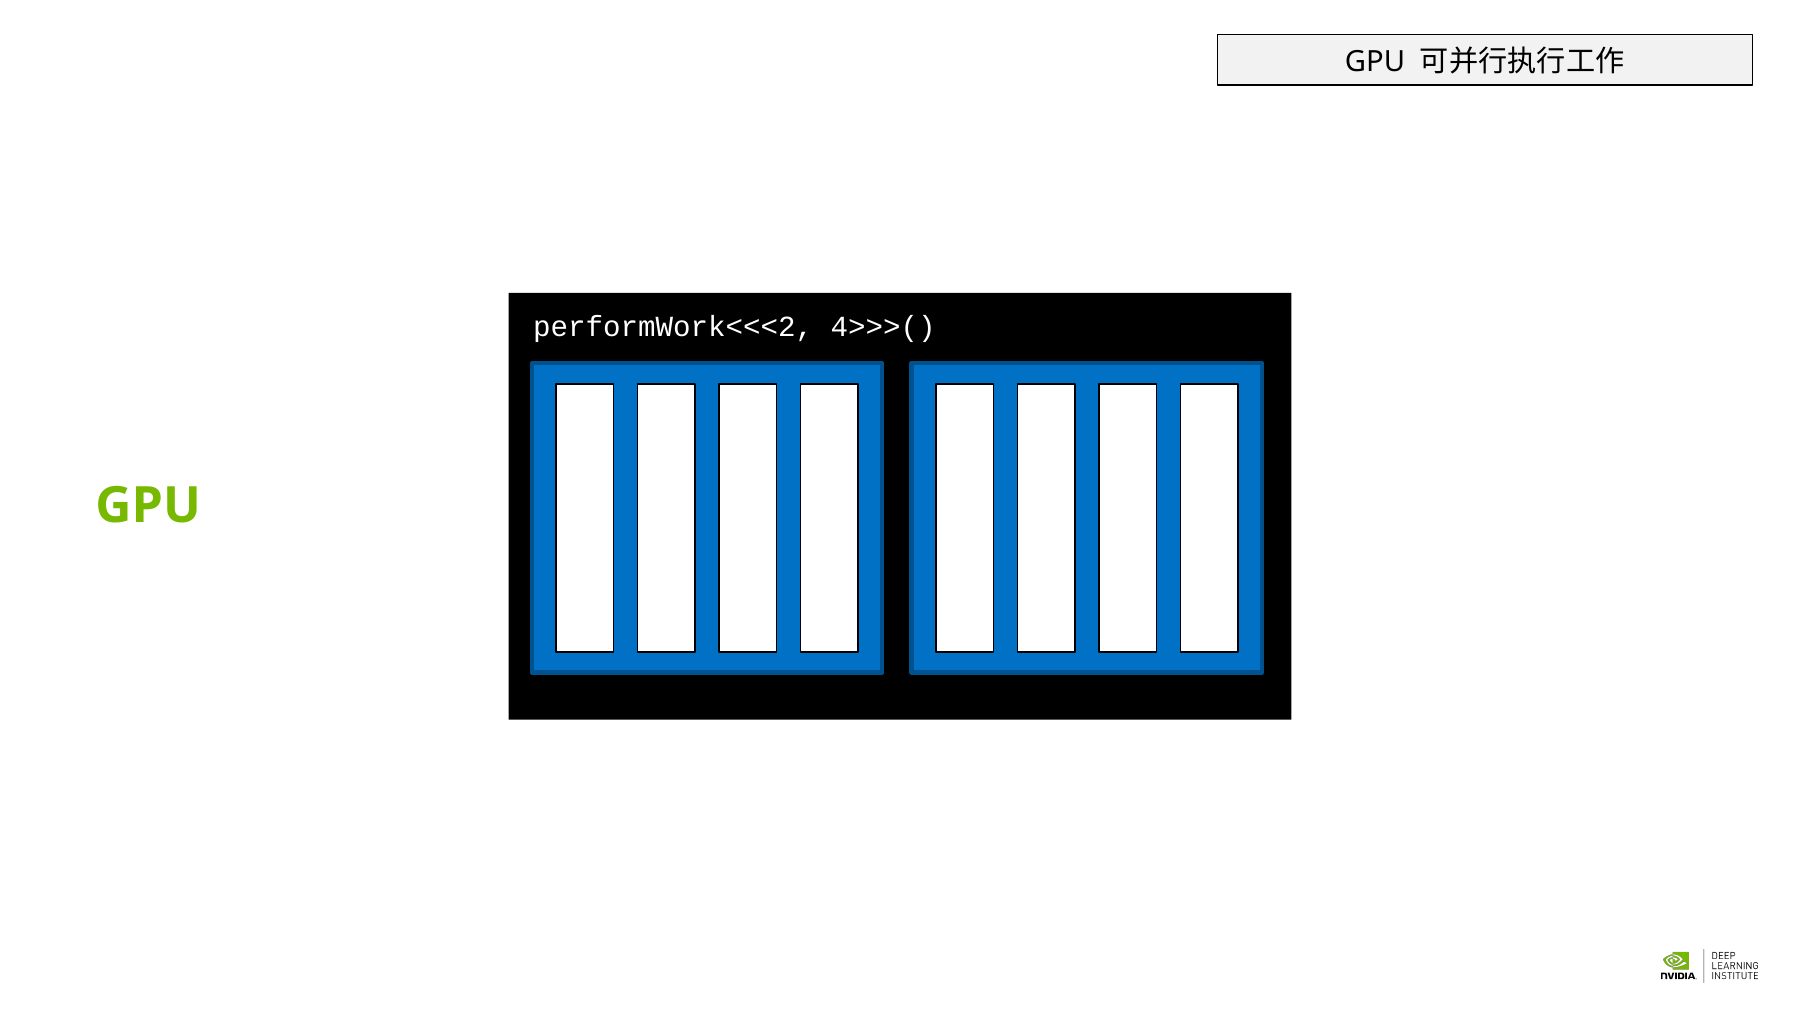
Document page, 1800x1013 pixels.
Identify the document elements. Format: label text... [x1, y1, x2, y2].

text_box GPU 可并行执行工作 [1217, 34, 1753, 86]
picture [1661, 949, 1758, 983]
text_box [508, 292, 1292, 720]
text_box GPU [80, 471, 227, 542]
